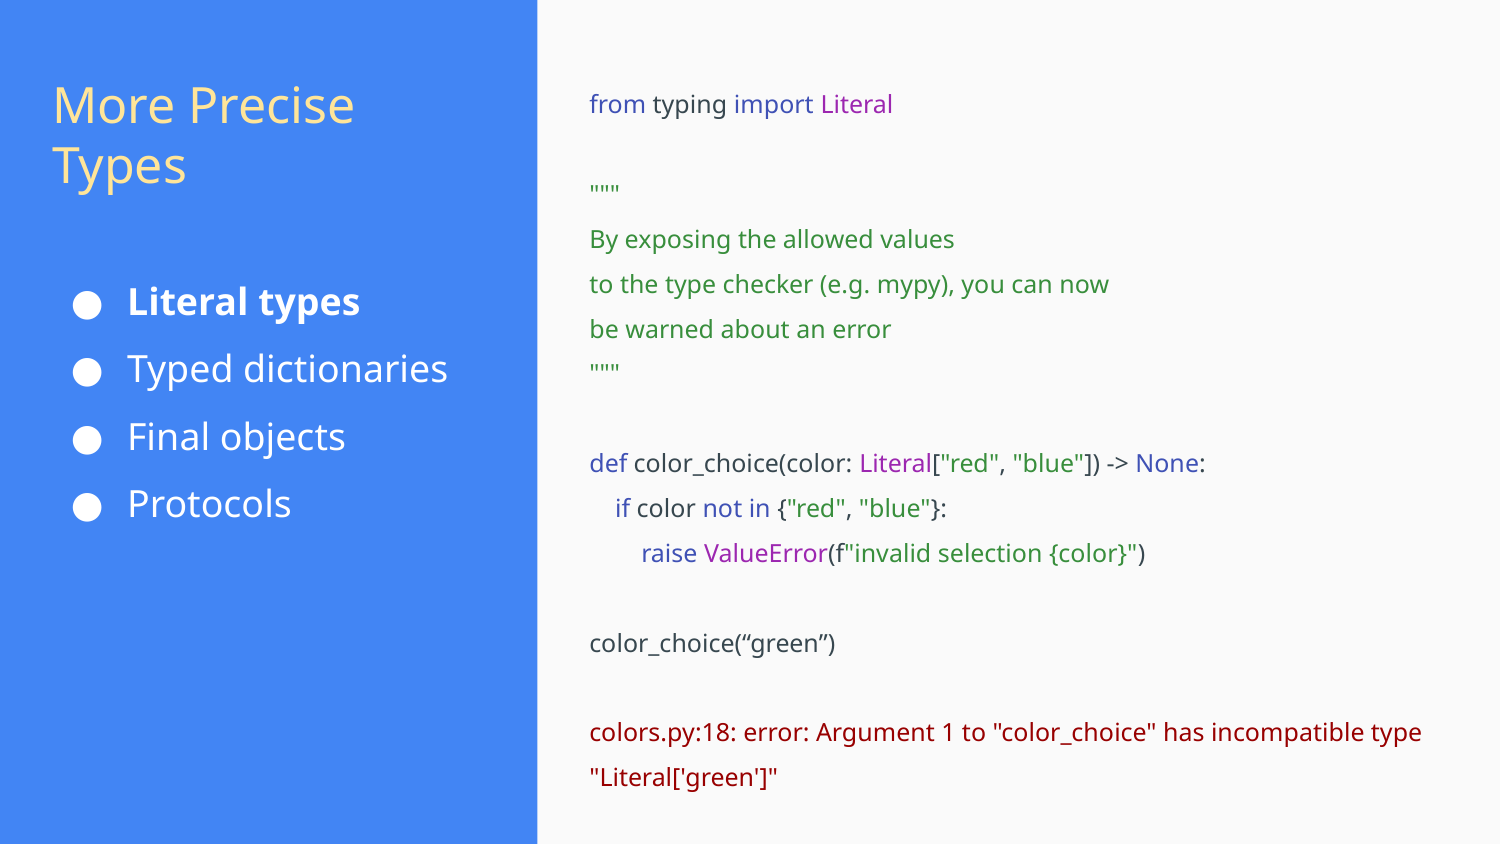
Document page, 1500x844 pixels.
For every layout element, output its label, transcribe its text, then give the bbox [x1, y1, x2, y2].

title More Precise Types [37, 58, 498, 216]
list Literal types Typed dictionaries Final objects Protocols [37, 240, 498, 760]
text_box from typing import Literal """ By exposing the allowed values to the type checker (e.g. mypy), you can now be warned about an error """ def color_choice(color: Literal["red", "blue"]) -> None: if color not in {"red", "blue"}: raise ValueError(f"invalid selection {color}") color_choice(“green”) colors.py:18: error: Argument 1 to "color_choice" has incompatible type "Literal['green']" [574, 58, 1459, 813]
